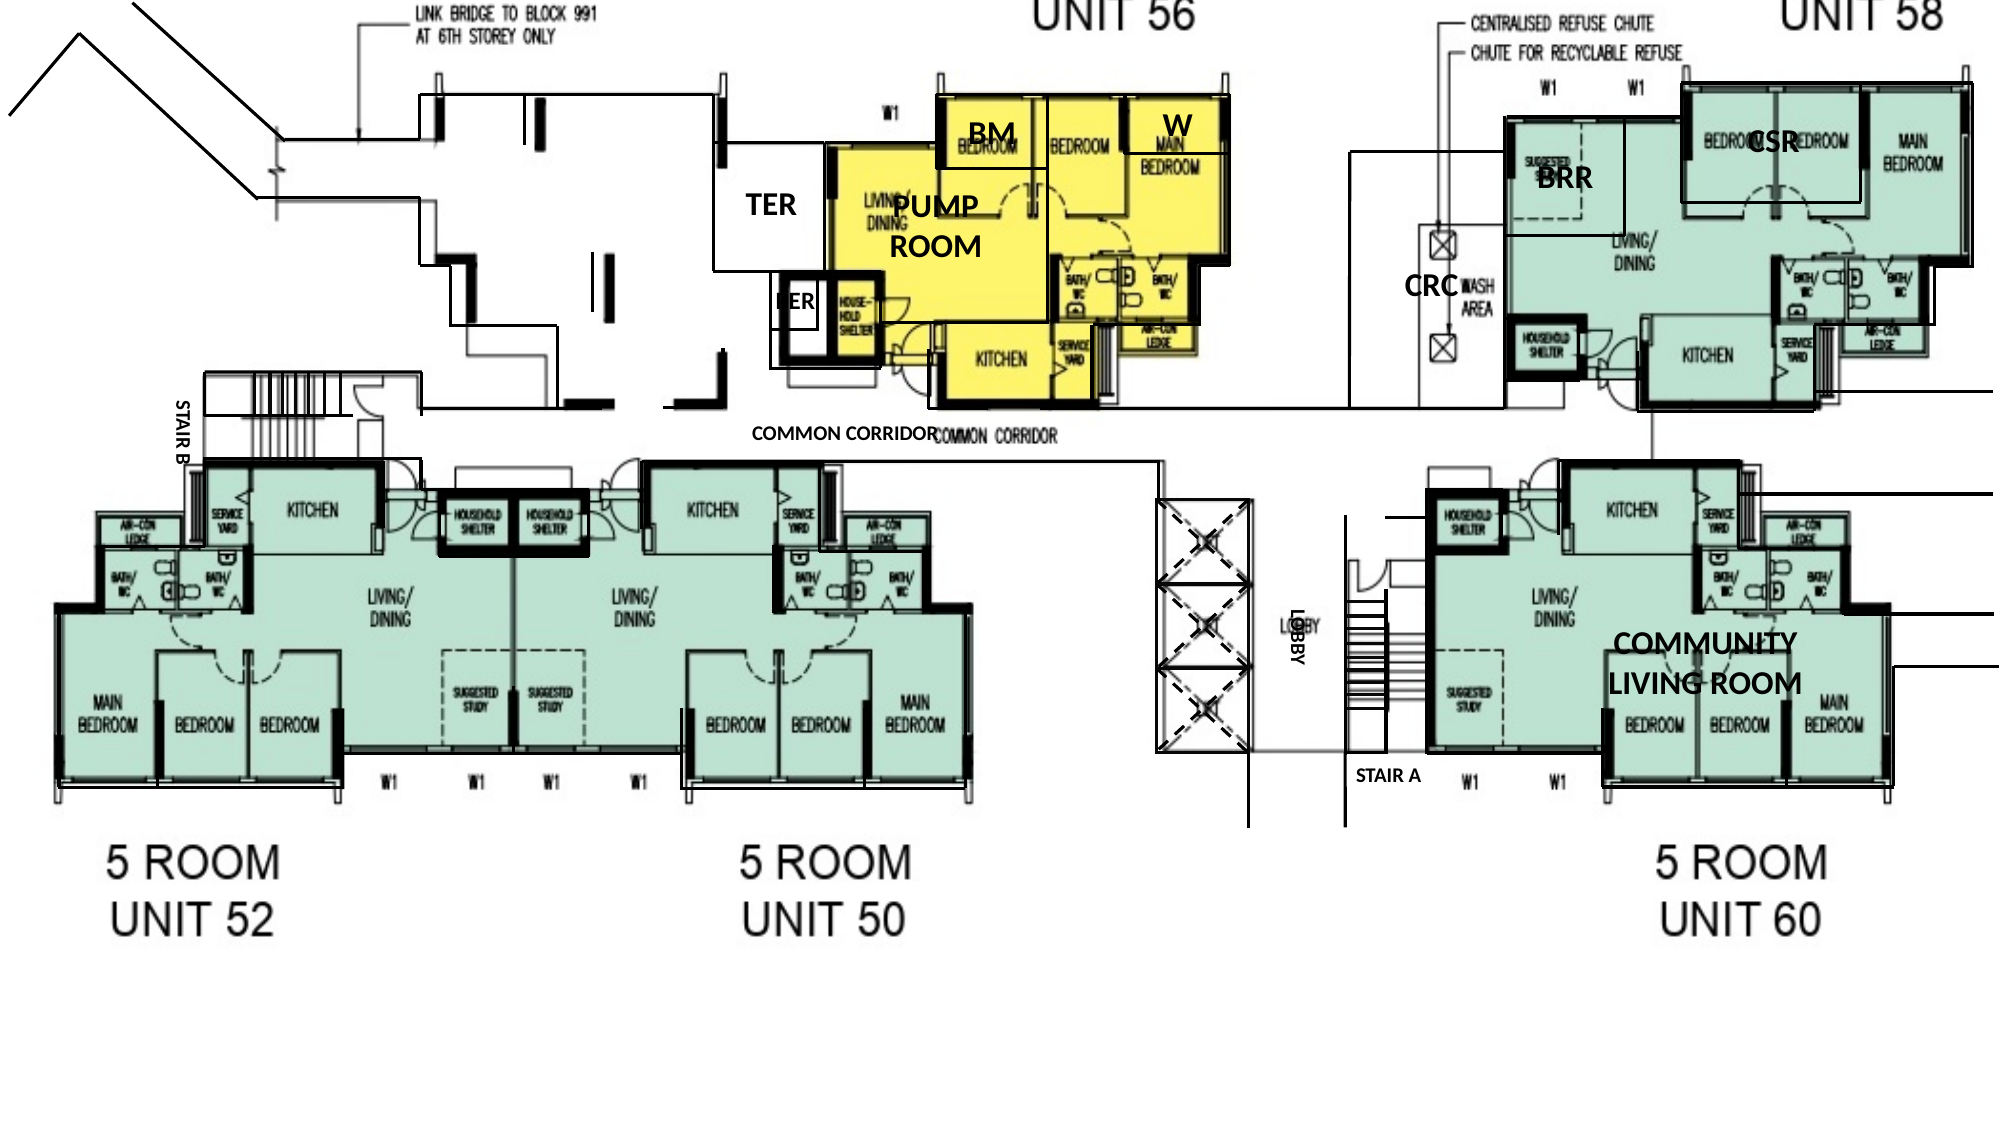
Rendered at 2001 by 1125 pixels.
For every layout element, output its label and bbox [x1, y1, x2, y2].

text_box [9, 2, 1999, 829]
list [0, 0, 2000, 1008]
picture [6, 0, 2000, 847]
